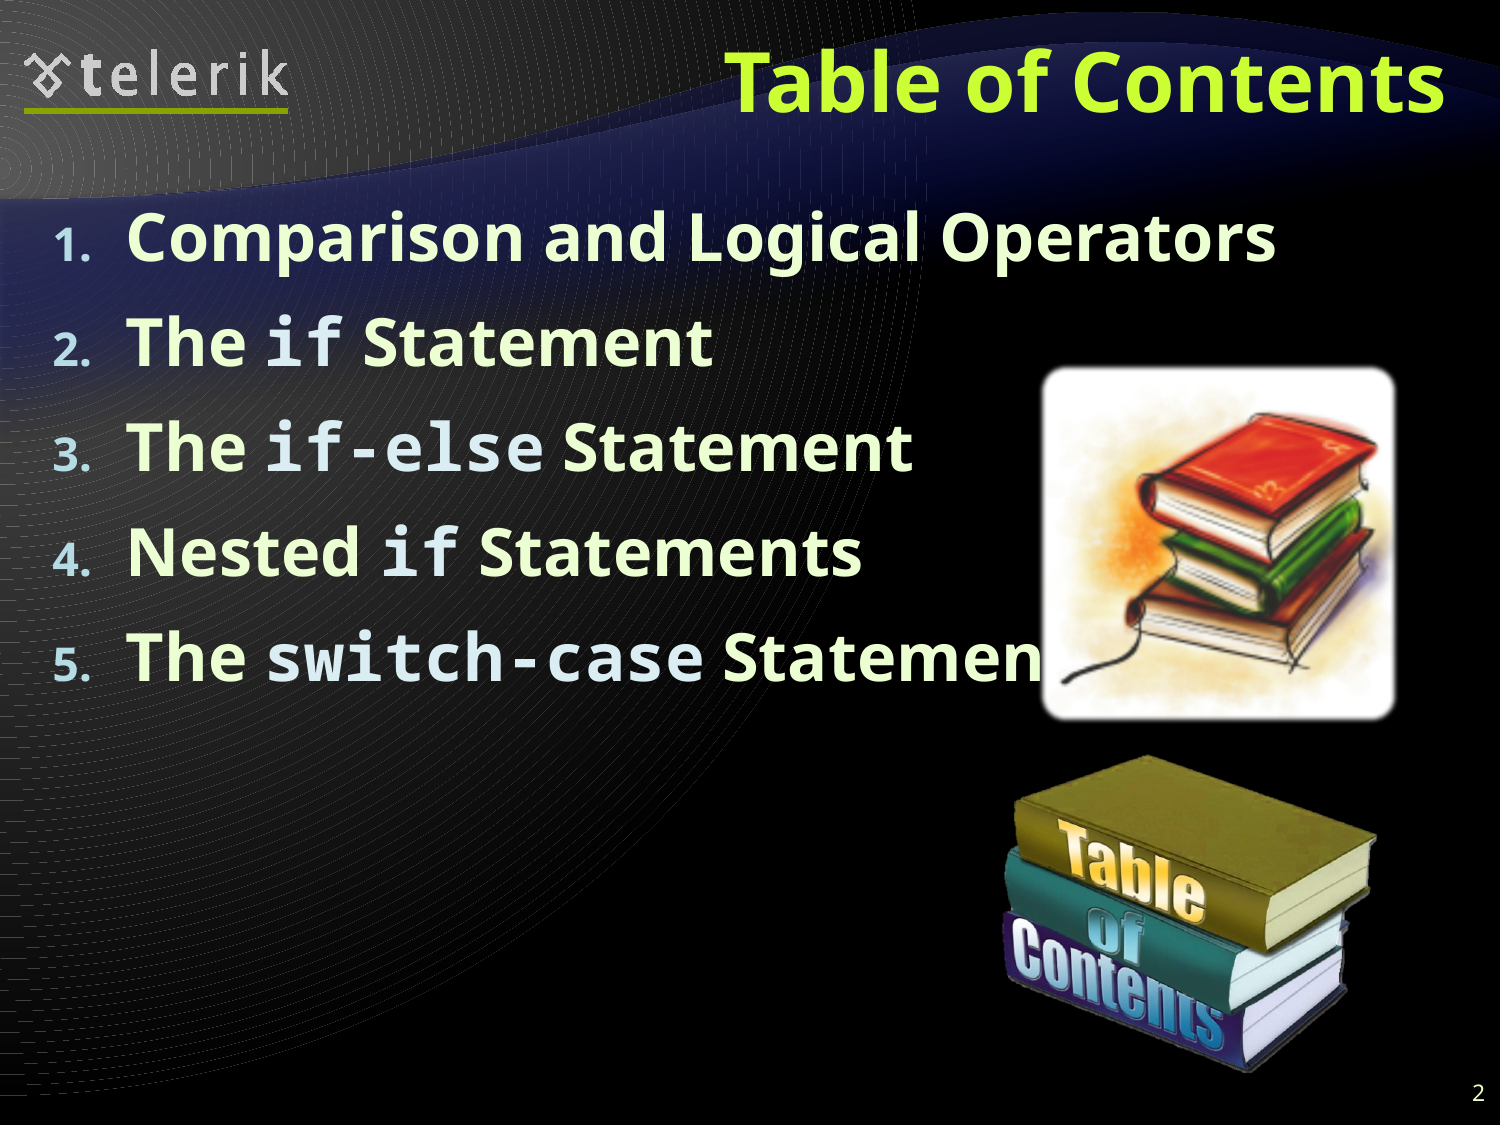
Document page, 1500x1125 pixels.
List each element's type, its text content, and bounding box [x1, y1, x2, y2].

picture [987, 362, 1401, 1082]
title Table of Contents [300, 12, 1463, 163]
slide_number 2 [1425, 1074, 1500, 1113]
picture [24, 49, 288, 114]
list Comparison and Logical Operators The if Statement The if-else Statement Nested if Statements The switch-case Statement [37, 187, 1463, 1100]
